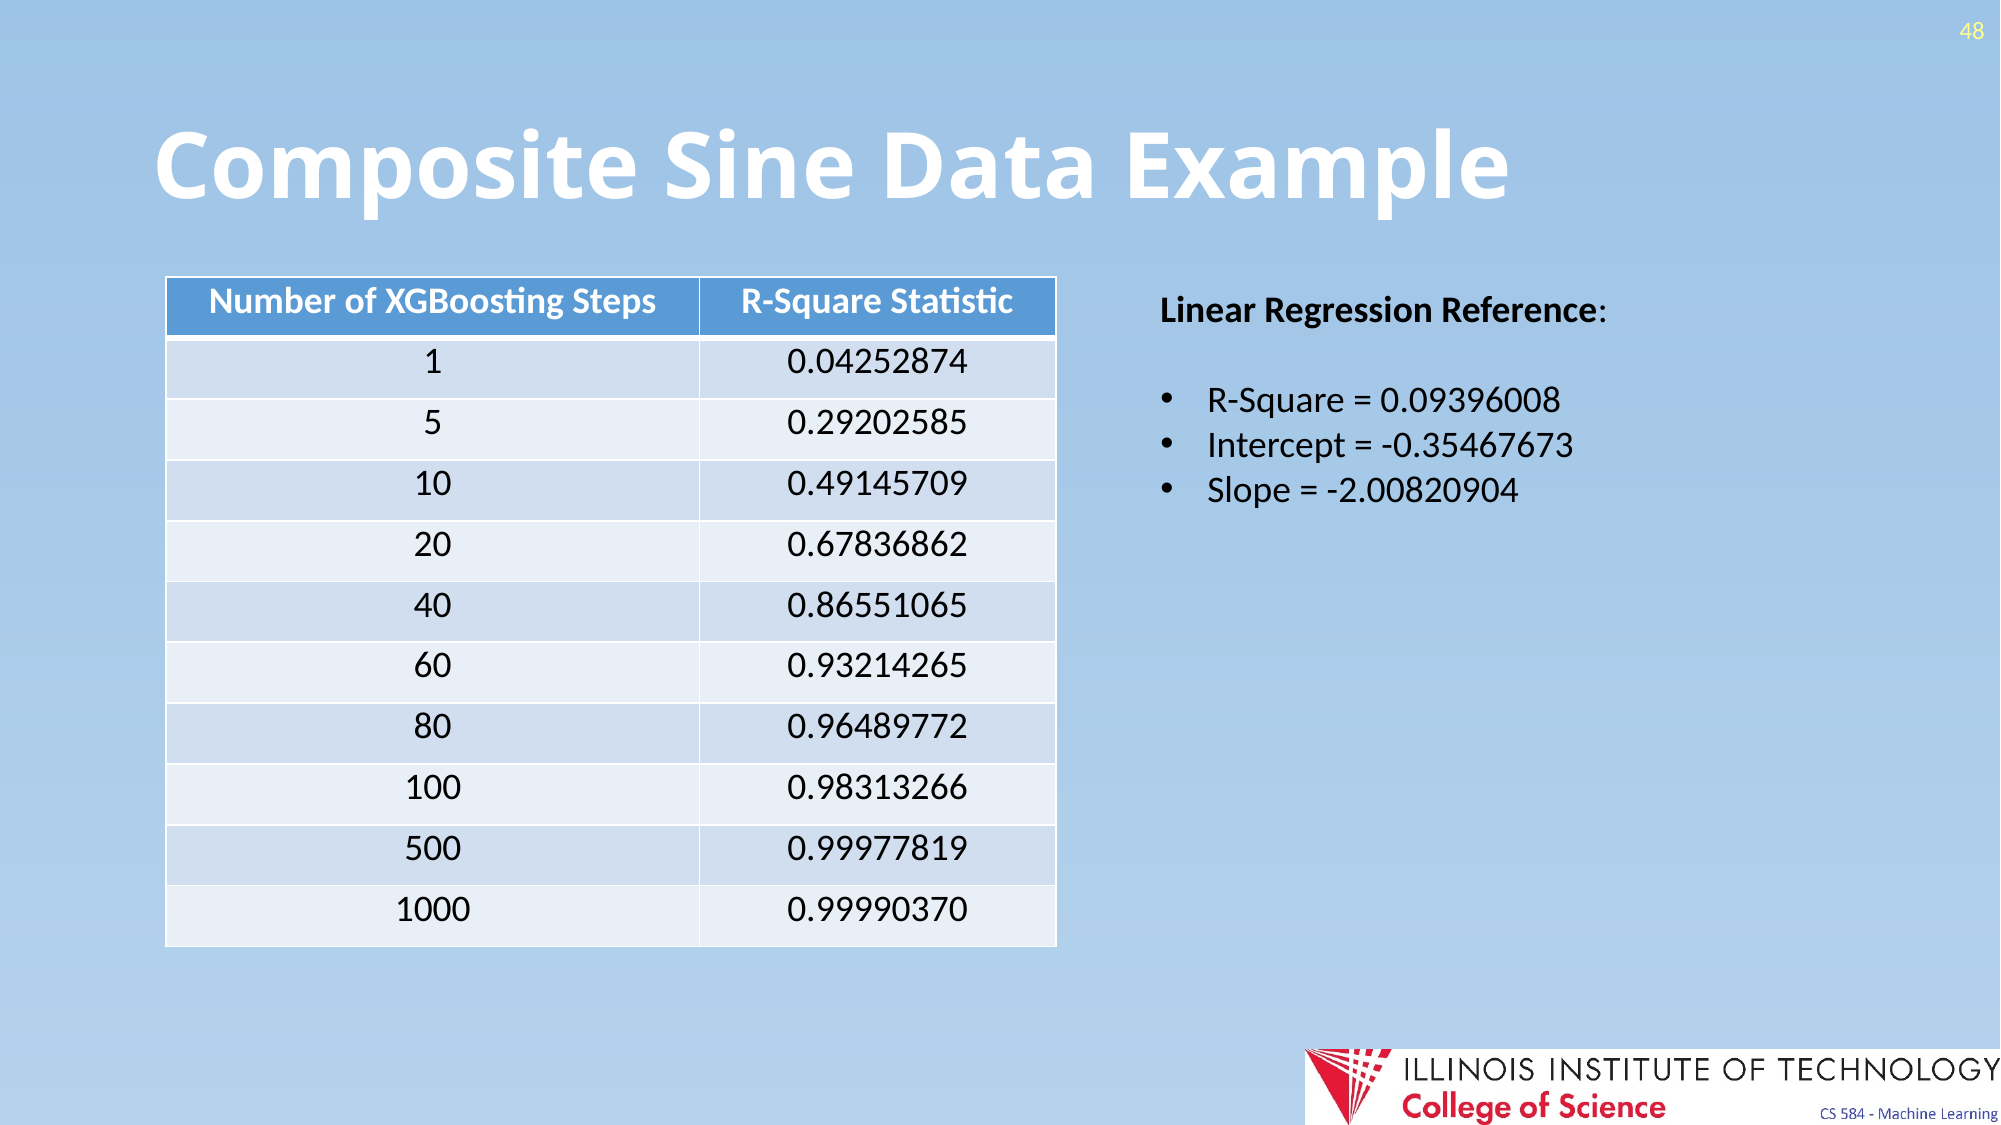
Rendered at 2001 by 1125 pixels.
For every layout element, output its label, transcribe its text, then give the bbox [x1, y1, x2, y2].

table_cell 0.86551065 [700, 582, 1055, 641]
table_cell 80 [167, 704, 699, 763]
table_cell 100 [167, 765, 699, 824]
table_cell 60 [167, 643, 699, 702]
slide_number 48 [1550, 0, 2000, 60]
table_cell 40 [167, 582, 699, 641]
picture [1305, 1049, 2000, 1125]
table_cell 0.98313266 [700, 765, 1055, 824]
table_cell 1 [167, 341, 699, 398]
text_box Linear Regression Reference: R-Square = 0.09396008 Intercept = -0.35467673 Slope = -2.00820904 [1145, 277, 1623, 517]
table_cell 500 [167, 826, 699, 885]
table_header Number of XGBoosting Steps [167, 278, 699, 335]
table_cell 0.04252874 [700, 341, 1055, 398]
table_cell 0.99990370 [700, 886, 1055, 946]
table_cell 10 [167, 461, 699, 520]
table_cell 0.99977819 [700, 826, 1055, 885]
table_cell 0.96489772 [700, 704, 1055, 763]
table_cell 0.29202585 [700, 400, 1055, 459]
table_cell 1000 [167, 886, 699, 946]
table_header R-Square Statistic [700, 278, 1055, 335]
table_cell 0.67836862 [700, 522, 1055, 581]
table_cell 0.49145709 [700, 461, 1055, 520]
table_cell 0.93214265 [700, 643, 1055, 702]
table_cell 20 [167, 522, 699, 581]
table_cell 5 [167, 400, 699, 459]
title Composite Sine Data Example [137, 59, 1863, 278]
